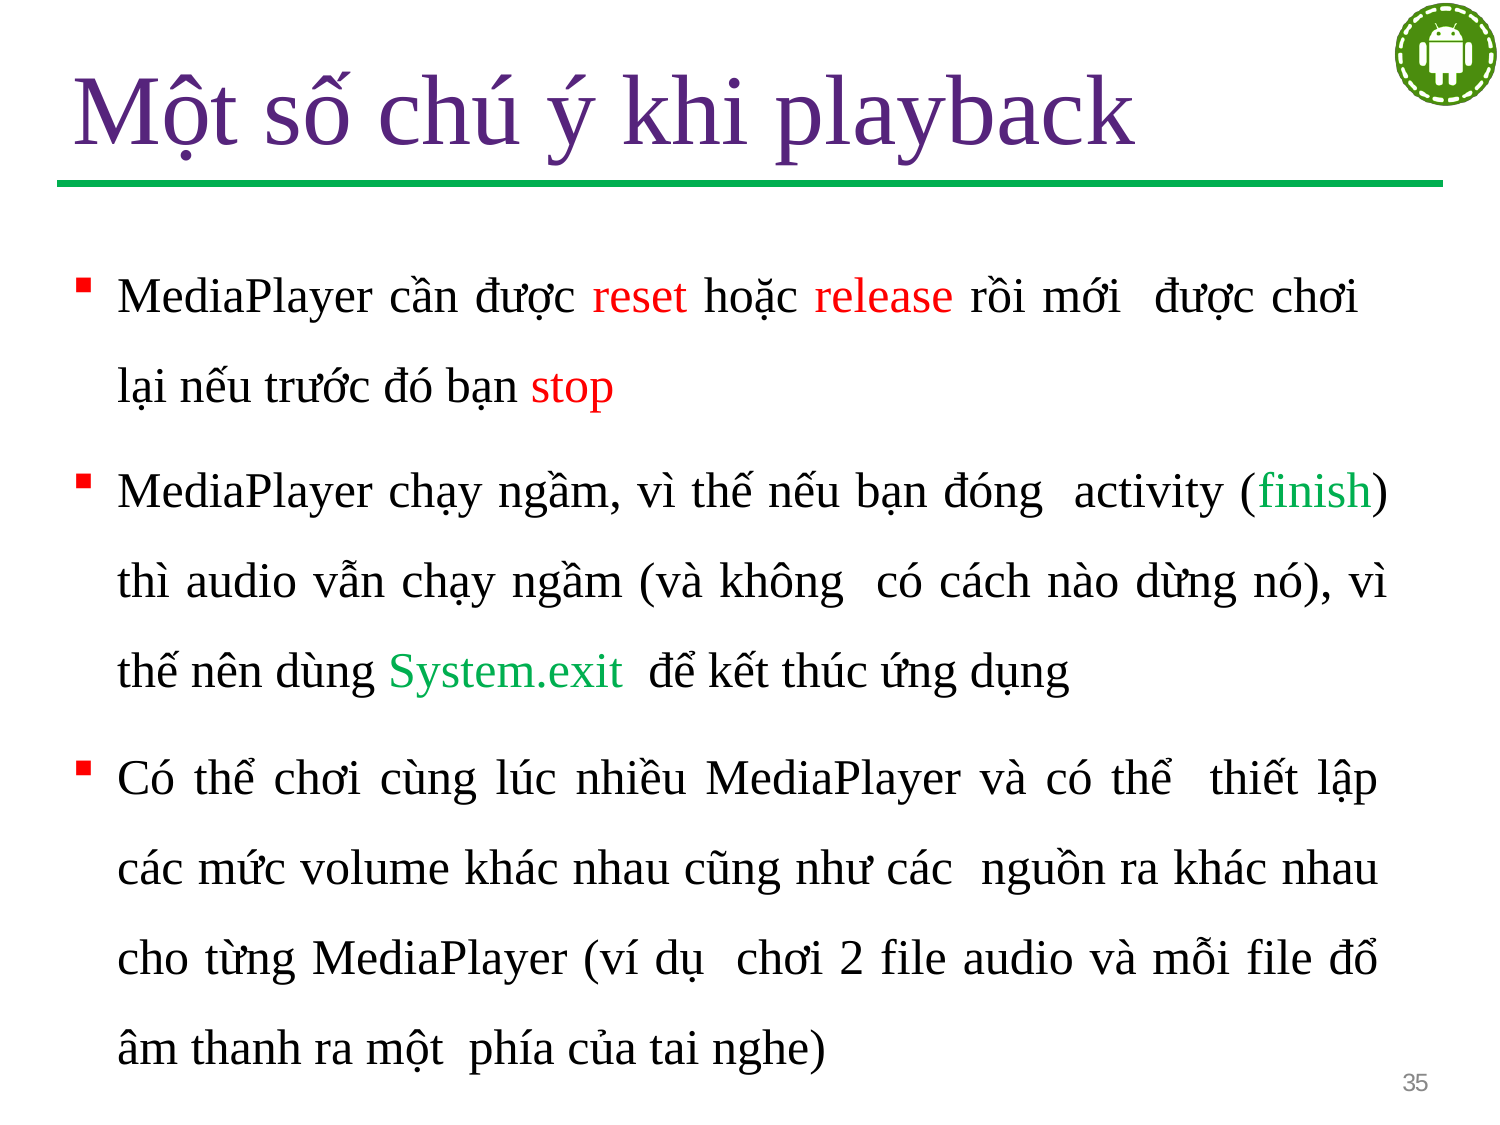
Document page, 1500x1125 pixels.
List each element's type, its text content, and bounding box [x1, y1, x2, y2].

text_box MediaPlayer cần được reset hoặc release rồi mới được chơi lại nếu trước đó bạn stop MediaPlayer chạy ngầm, vì thế nếu bạn đóng activity (finish) thì audio vẫn chạy ngầm (và không có cách nào dừng nó), vì thế nên dùng System.exit để kết thúc ứng dụng Có thể chơi cùng lúc nhiều MediaPlayer và có thể thiết lập các mức volume khác nhau cũng như các nguồn ra khác nhau cho từng MediaPlayer (ví dụ chơi 2 file audio và mỗi file đổ âm thanh ra một phía của tai nghe) [70, 221, 1390, 1075]
title Một số chú ý khi playback [70, 42, 1138, 221]
slide_number 35 [1398, 1070, 1432, 1125]
picture [1391, 0, 1500, 109]
